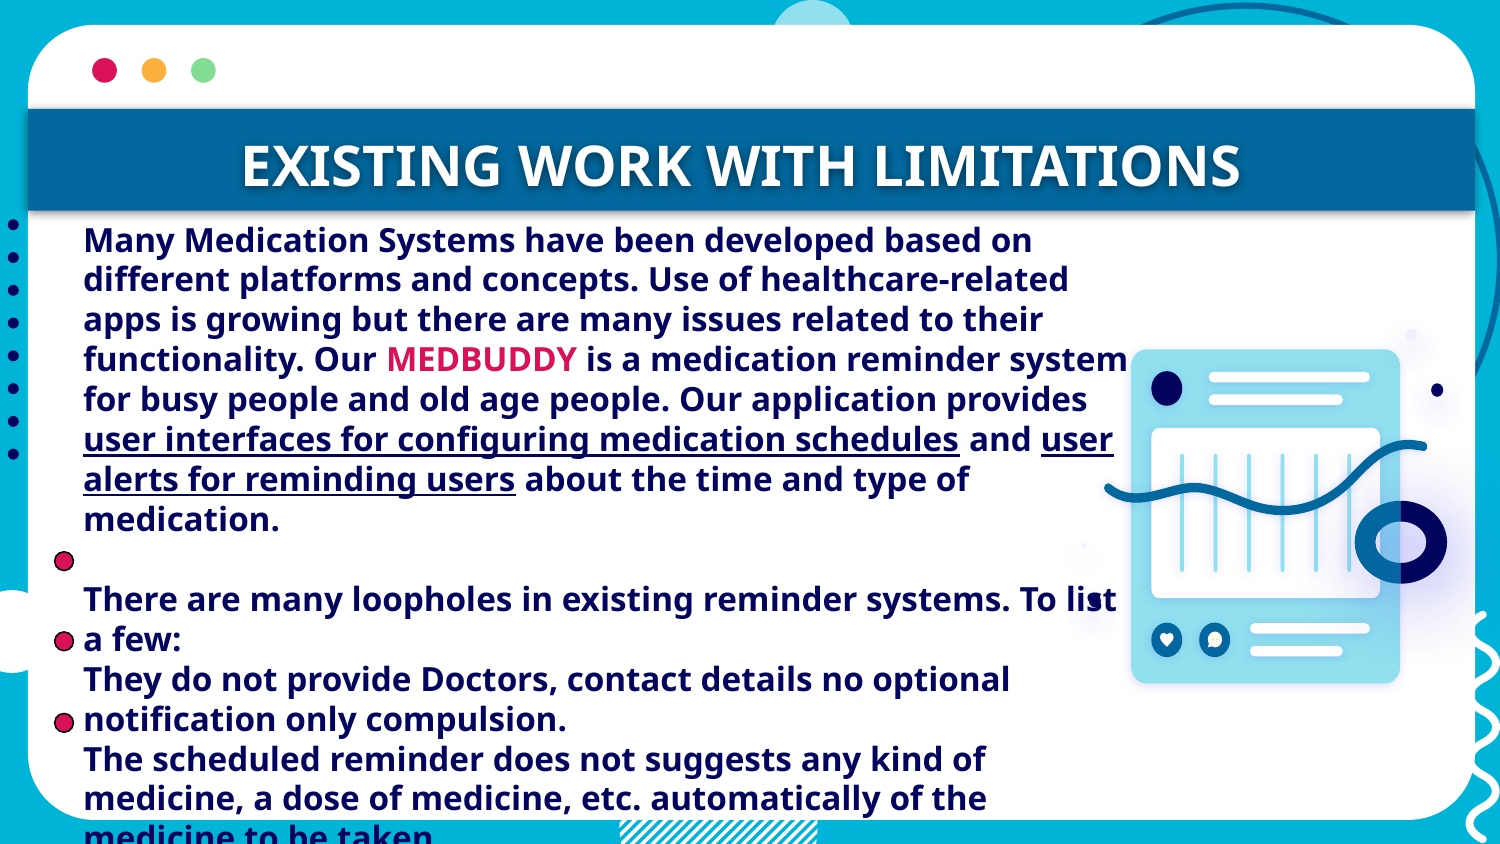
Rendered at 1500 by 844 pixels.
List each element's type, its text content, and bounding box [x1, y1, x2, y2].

text_box [54, 551, 74, 571]
title [27, 108, 1476, 211]
title EXISTING WORK WITH LIMITATIONS [225, 114, 1395, 227]
text_box Many Medication Systems have been developed based on different platforms and concepts. Use of healthcare-related apps is growing but there are many issues related to their functionality. Our MEDBUDDY is a medication reminder system for busy people and old age people. Our application provides user interfaces for configuring medication schedules and user alerts for reminding users about the time and type of medication. There are many loopholes in existing reminder systems. To list a few: They do not provide Doctors, contact details no optional notification only compulsion. The scheduled reminder does not suggests any kind of medicine, a dose of medicine, etc. automatically of the medicine to be taken. Lastly, many of the systems available require special hardware which needs to be purchased. [68, 203, 1146, 844]
text_box [54, 631, 74, 651]
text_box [1081, 328, 1444, 684]
text_box [54, 713, 74, 733]
